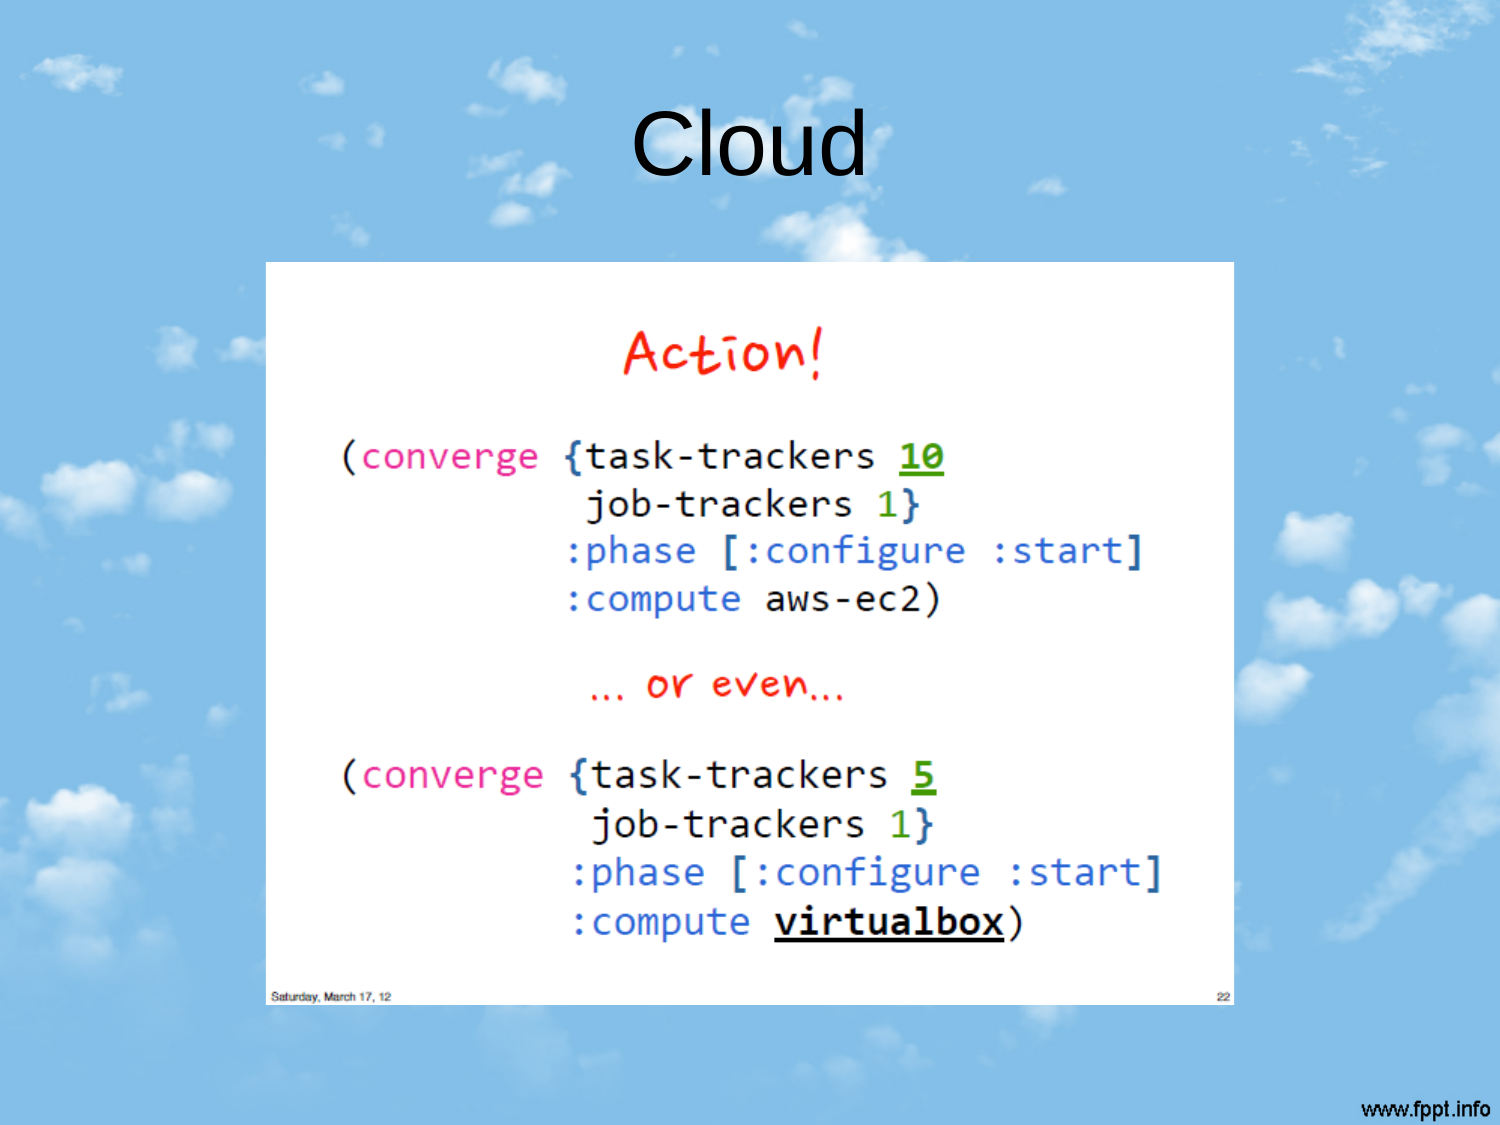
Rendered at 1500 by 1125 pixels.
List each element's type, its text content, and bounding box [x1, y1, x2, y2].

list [265, 262, 1235, 1006]
picture [0, 0, 1500, 1125]
title Cloud [75, 45, 1425, 233]
